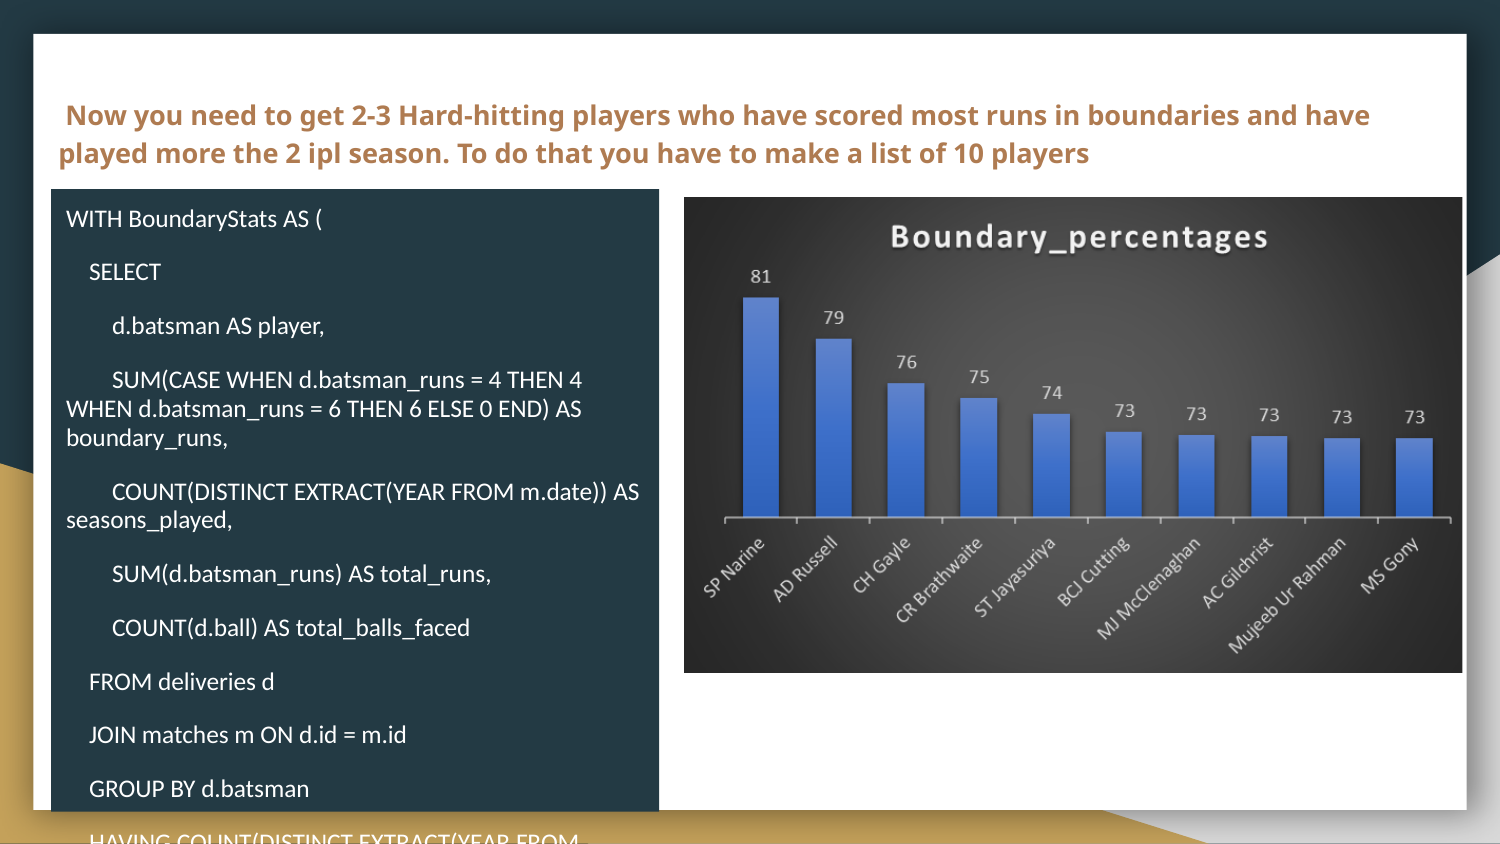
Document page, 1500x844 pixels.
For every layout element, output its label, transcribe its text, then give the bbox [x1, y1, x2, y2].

list WITH BoundaryStats AS ( SELECT d.batsman AS player, SUM(CASE WHEN d.batsman_runs = 4 THEN 4 WHEN d.batsman_runs = 6 THEN 6 ELSE 0 END) AS boundary_runs, COUNT(DISTINCT EXTRACT(YEAR FROM m.date)) AS seasons_played, SUM(d.batsman_runs) AS total_runs, COUNT(d.ball) AS total_balls_faced FROM deliveries d JOIN matches m ON d.id = m.id GROUP BY d.batsman HAVING COUNT(DISTINCT EXTRACT(YEAR FROM m.date)) > 2 -- Played more than 2 IPL seasons ) SELECT player, boundary_runs, total_runs, total_balls_faced, (boundary_runs * 1.0 / total_runs) * 100 AS boundary_percentage FROM BoundaryStats ORDER BY boundary_percentage DESC LIMIT 10; [51, 189, 660, 812]
title Now you need to get 2-3 Hard-hitting players who have scored most runs in boundaries and have played more the 2 ipl season. To do that you have to make a list of 10 players [43, 78, 1442, 173]
picture [683, 197, 1463, 673]
